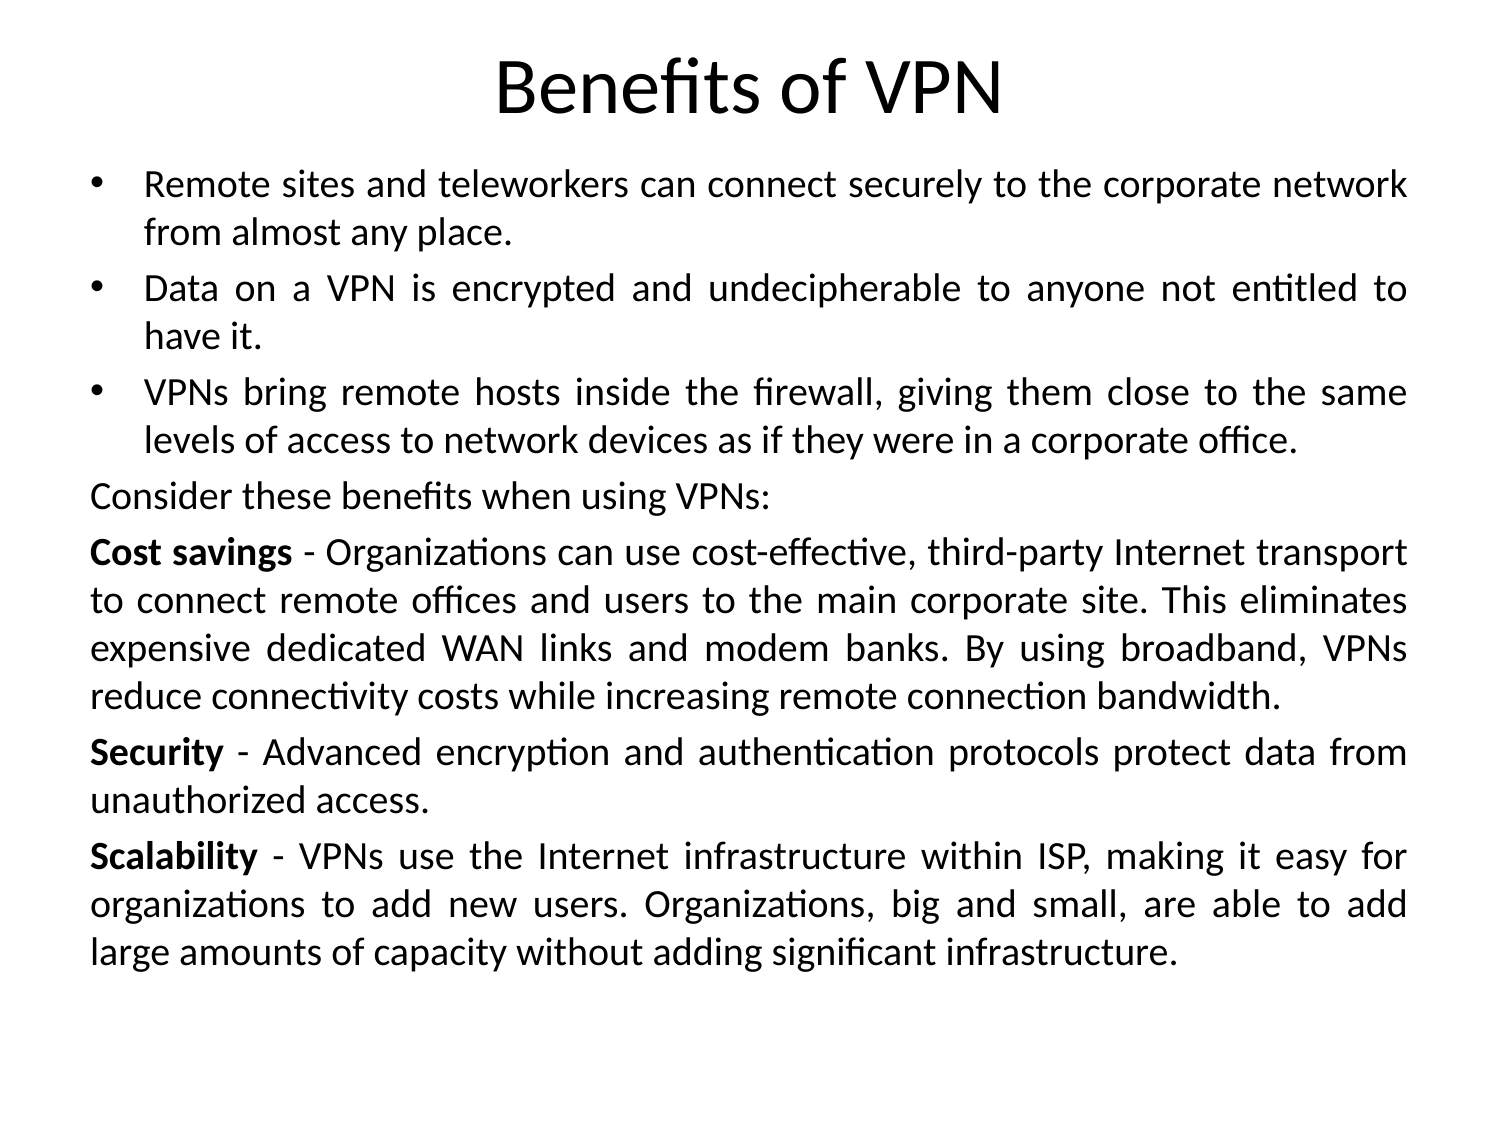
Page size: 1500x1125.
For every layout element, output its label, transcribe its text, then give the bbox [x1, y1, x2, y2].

title Benefits of VPN [75, 24, 1425, 138]
list Remote sites and teleworkers can connect securely to the corporate network from almost any place. Data on a VPN is encrypted and undecipherable to anyone not entitled to have it. VPNs bring remote hosts inside the firewall, giving them close to the same levels of access to network devices as if they were in a corporate office. Consider these benefits when using VPNs: Cost savings - Organizations can use cost-effective, third-party Internet transport to connect remote offices and users to the main corporate site. This eliminates expensive dedicated WAN links and modem banks. By using broadband, VPNs reduce connectivity costs while increasing remote connection bandwidth. Security - Advanced encryption and authentication protocols protect data from unauthorized access. Scalability - VPNs use the Internet infrastructure within ISP, making it easy for organizations to add new users. Organizations, big and small, are able to add large amounts of capacity without adding significant infrastructure. [75, 149, 1425, 1005]
